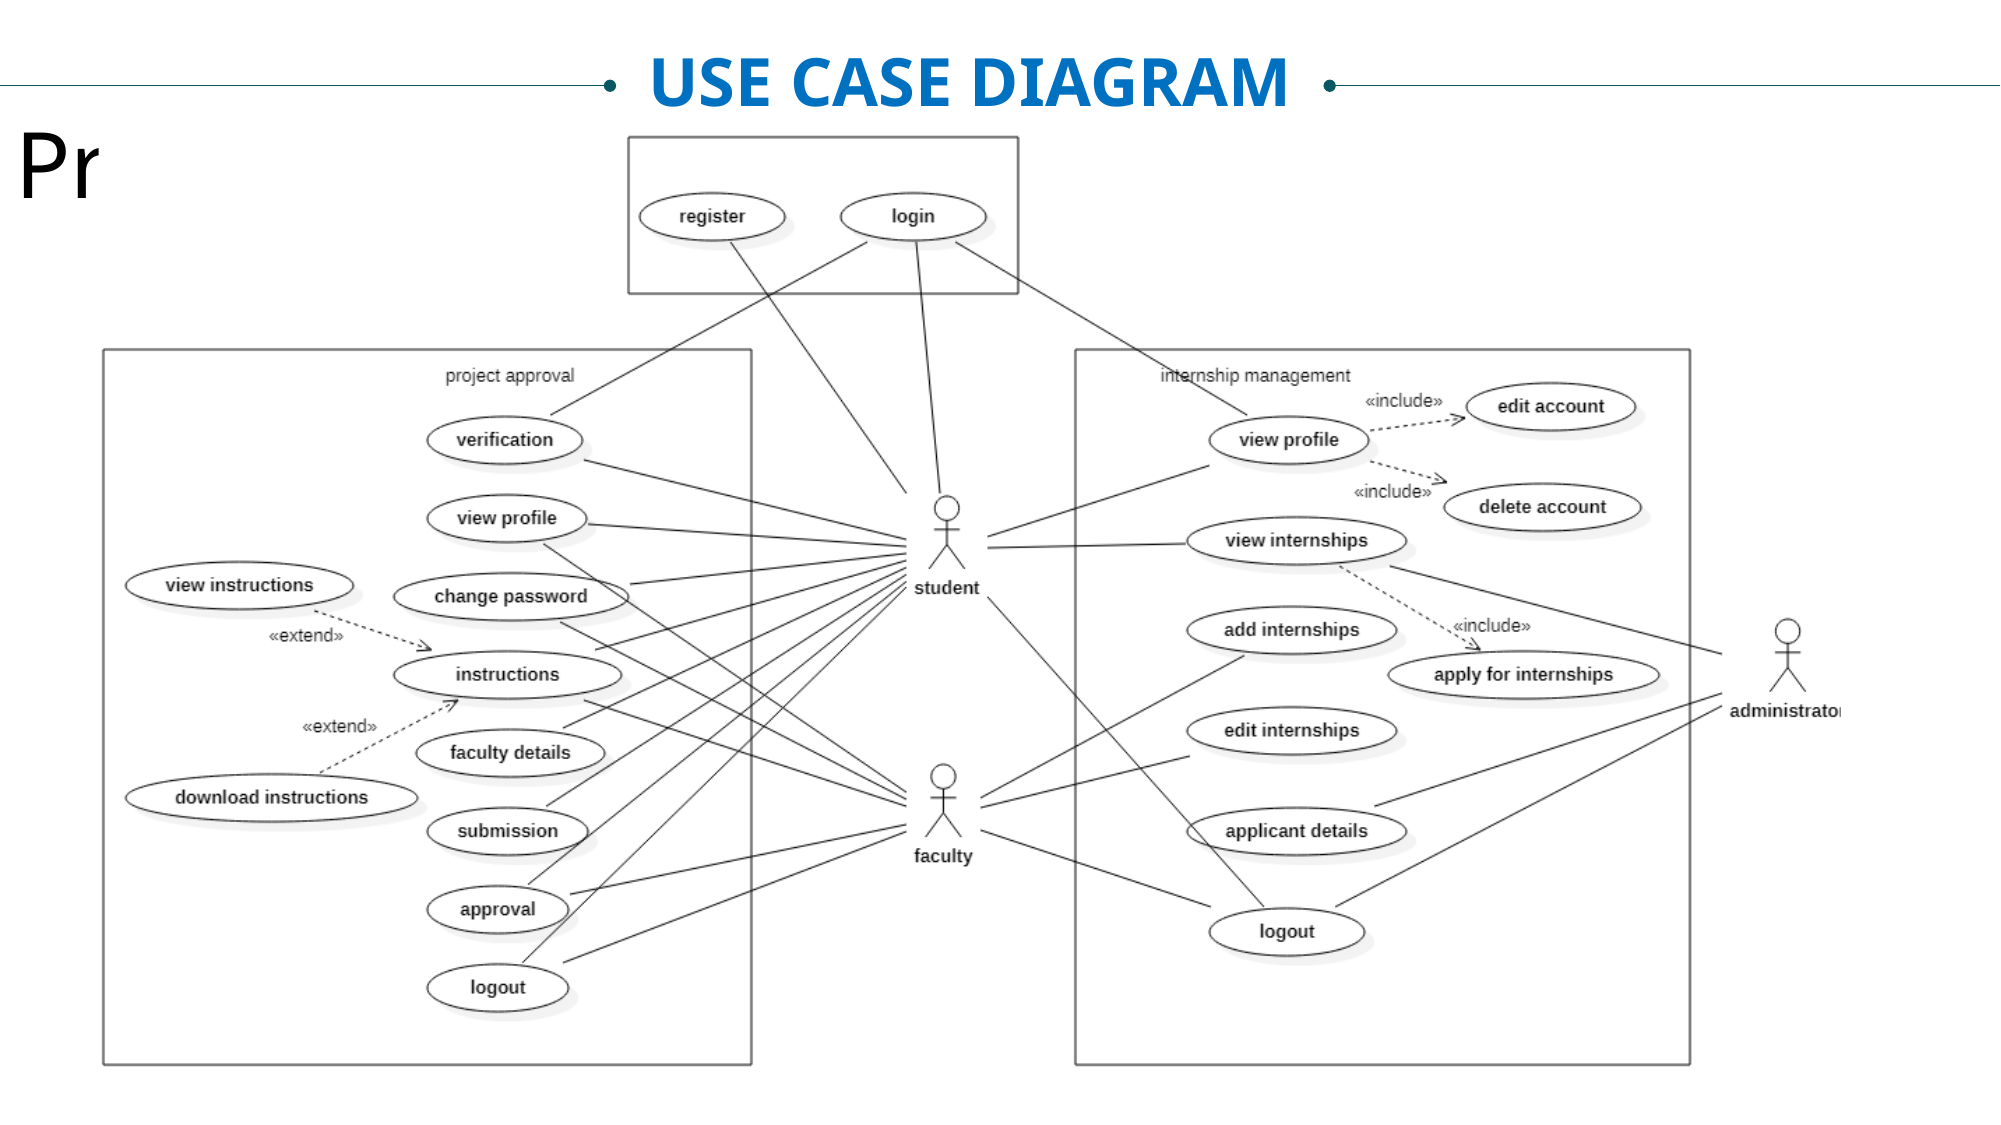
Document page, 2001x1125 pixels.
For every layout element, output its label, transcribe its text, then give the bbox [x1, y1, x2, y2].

title Project analysis slide 4 [1300, 59, 1725, 122]
title Project analysis slide 4 [0, 59, 640, 278]
text_box USE CASE DIAGRAM [640, 49, 1300, 122]
picture [98, 122, 1842, 1092]
